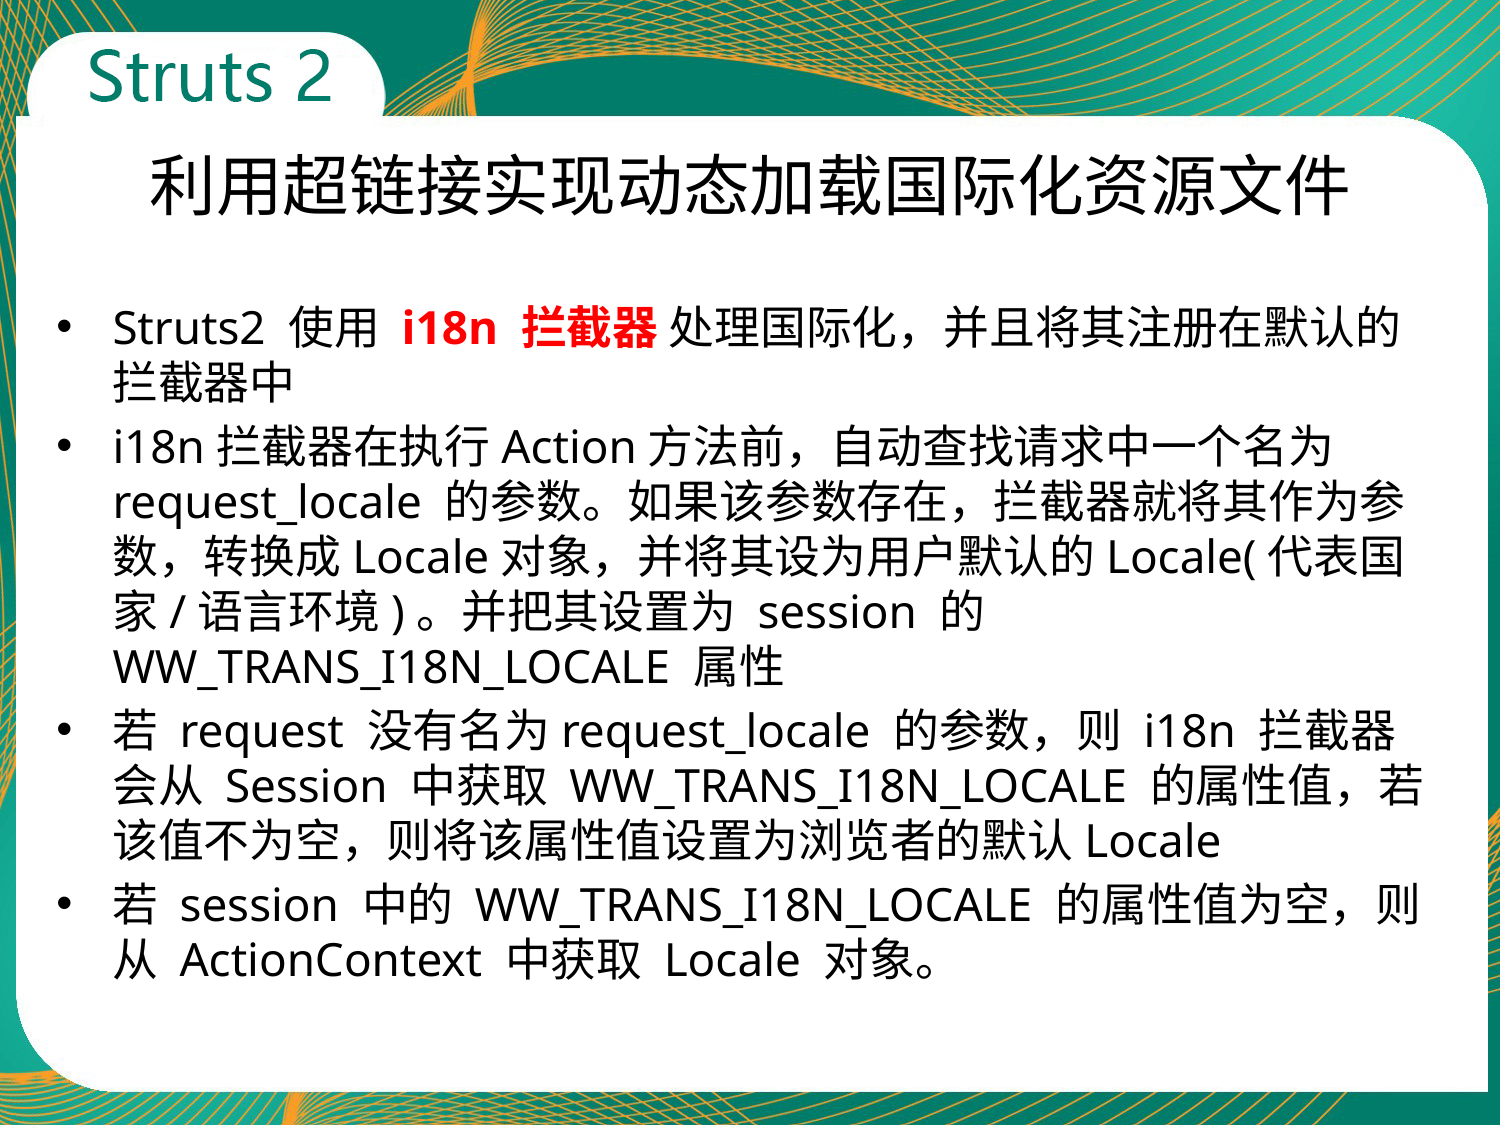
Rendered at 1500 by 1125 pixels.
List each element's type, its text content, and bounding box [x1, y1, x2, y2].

list Struts2 使用 i18n 拦截器 处理国际化，并且将其注册在默认的拦截器中 i18n拦截器在执行Action方法前，自动查找请求中一个名为request_locale 的参数。如果该参数存在，拦截器就将其作为参数，转换成Locale对象，并将其设为用户默认的Locale(代表国家/语言环境)。并把其设置为 session 的 WW_TRANS_I18N_LOCALE 属性 若 request 没有名为request_locale 的参数，则 i18n 拦截器会从 Session 中获取 WW_TRANS_I18N_LOCALE 的属性值，若该值不为空，则将该属性值设置为浏览者的默认Locale 若 session 中的 WW_TRANS_I18N_LOCALE 的属性值为空，则从 ActionContext 中获取 Locale 对象。 [41, 290, 1451, 1035]
picture [0, 0, 1500, 1125]
title 利用超链接实现动态加载国际化资源文件 [17, 113, 1483, 255]
